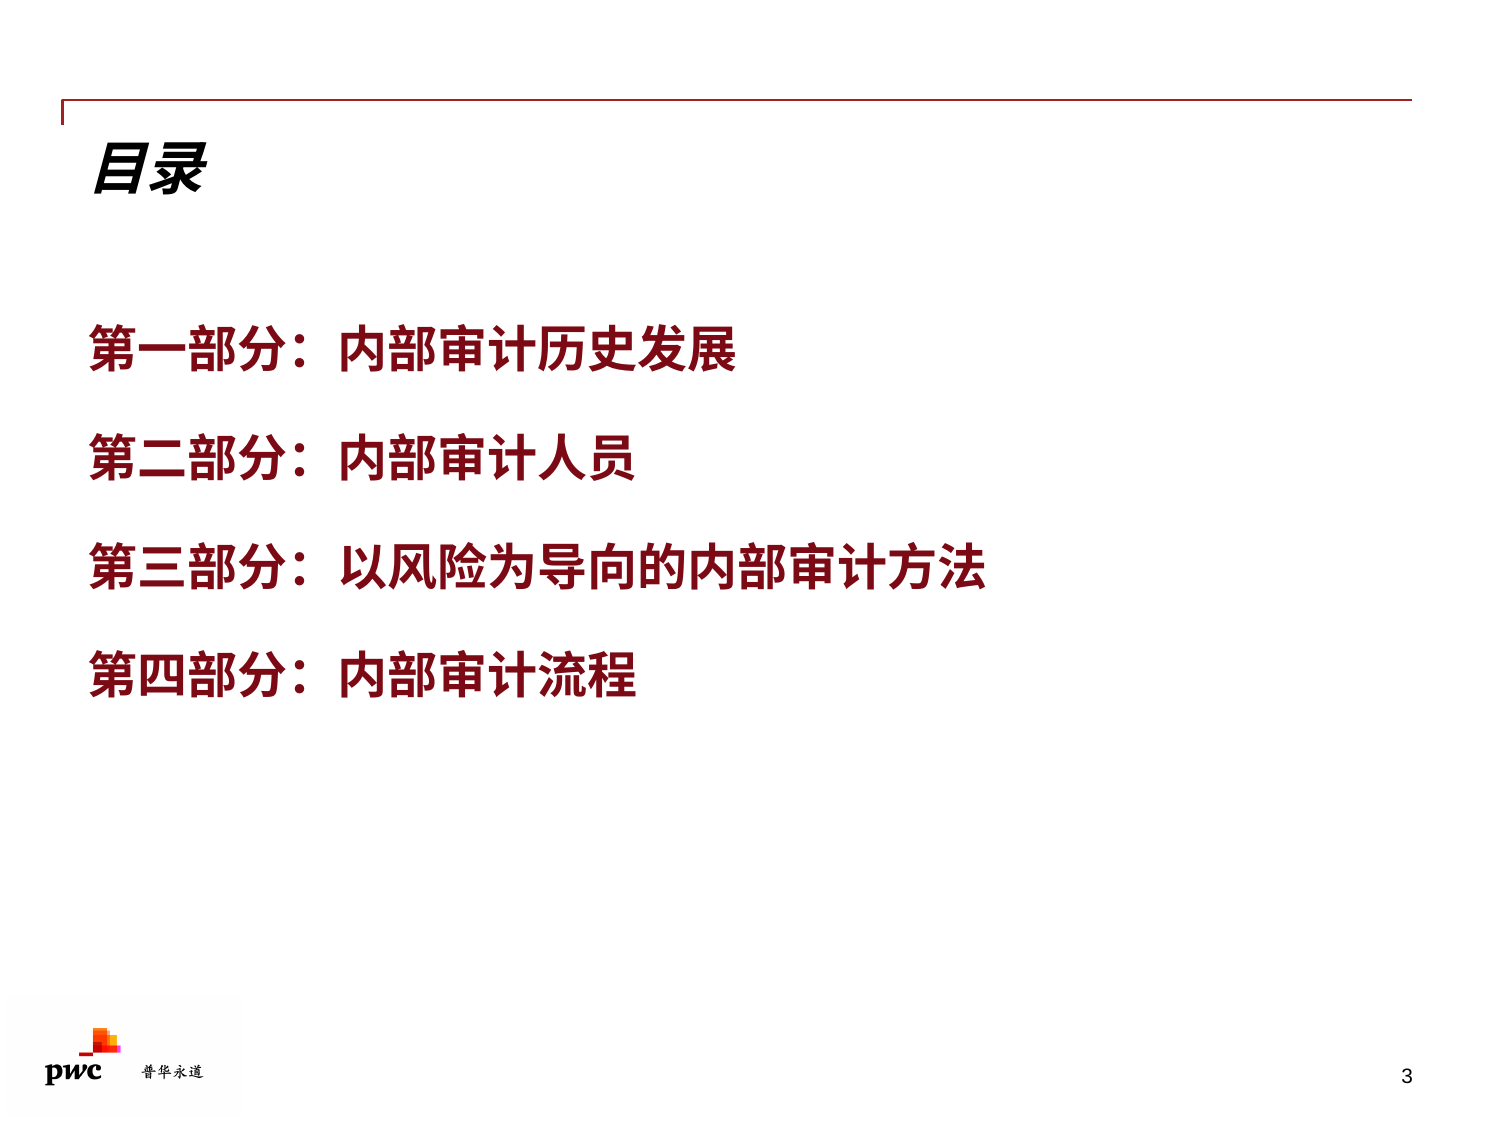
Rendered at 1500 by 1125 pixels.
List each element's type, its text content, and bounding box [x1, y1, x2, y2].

title 目录 [87, 131, 1413, 282]
picture [6, 996, 242, 1117]
list 第一部分：内部审计历史发展 第二部分：内部审计人员 第三部分：以风险为导向的内部审计方法 第四部分：内部审计流程 [87, 287, 1413, 1013]
slide_number 3 [1162, 1062, 1413, 1088]
